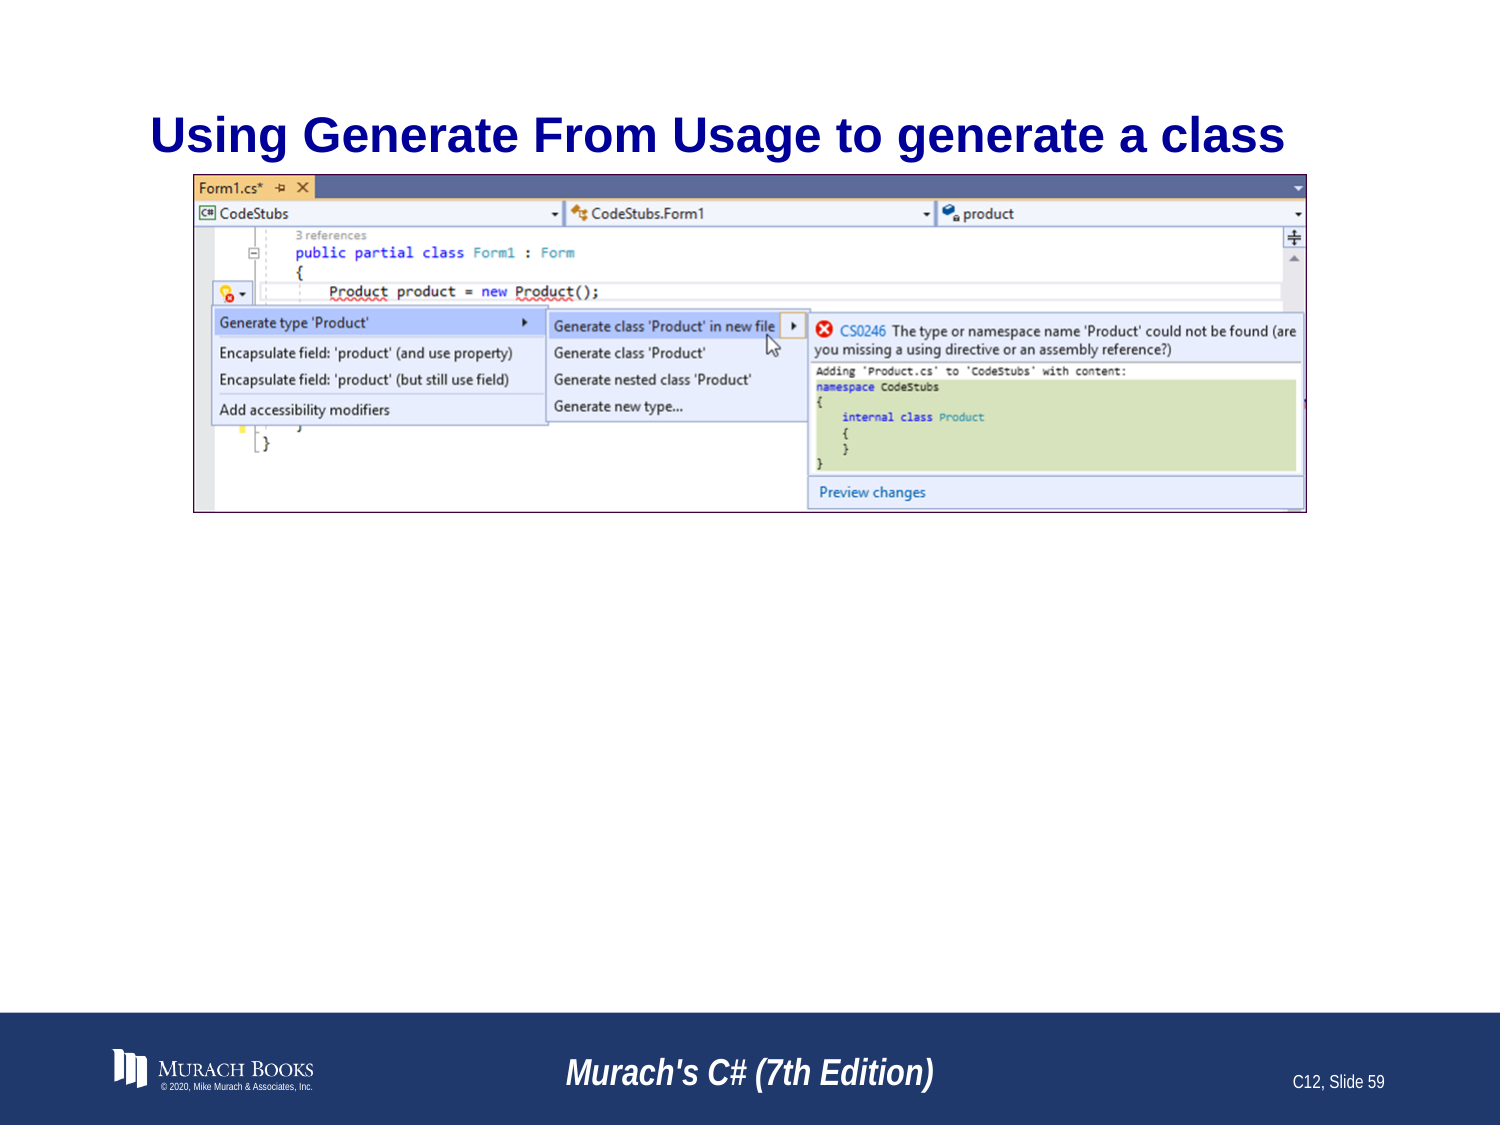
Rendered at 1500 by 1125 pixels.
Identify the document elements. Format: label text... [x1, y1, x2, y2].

footer © 2020, Mike Murach & Associates, Inc. [12, 1025, 463, 1100]
slide_number C12, Slide 59 [1087, 1025, 1400, 1100]
slide_number Murach's C# (7th Edition) [463, 1025, 1050, 1100]
title Using Generate From Usage to generate a class [150, 102, 1350, 164]
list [193, 174, 1307, 514]
